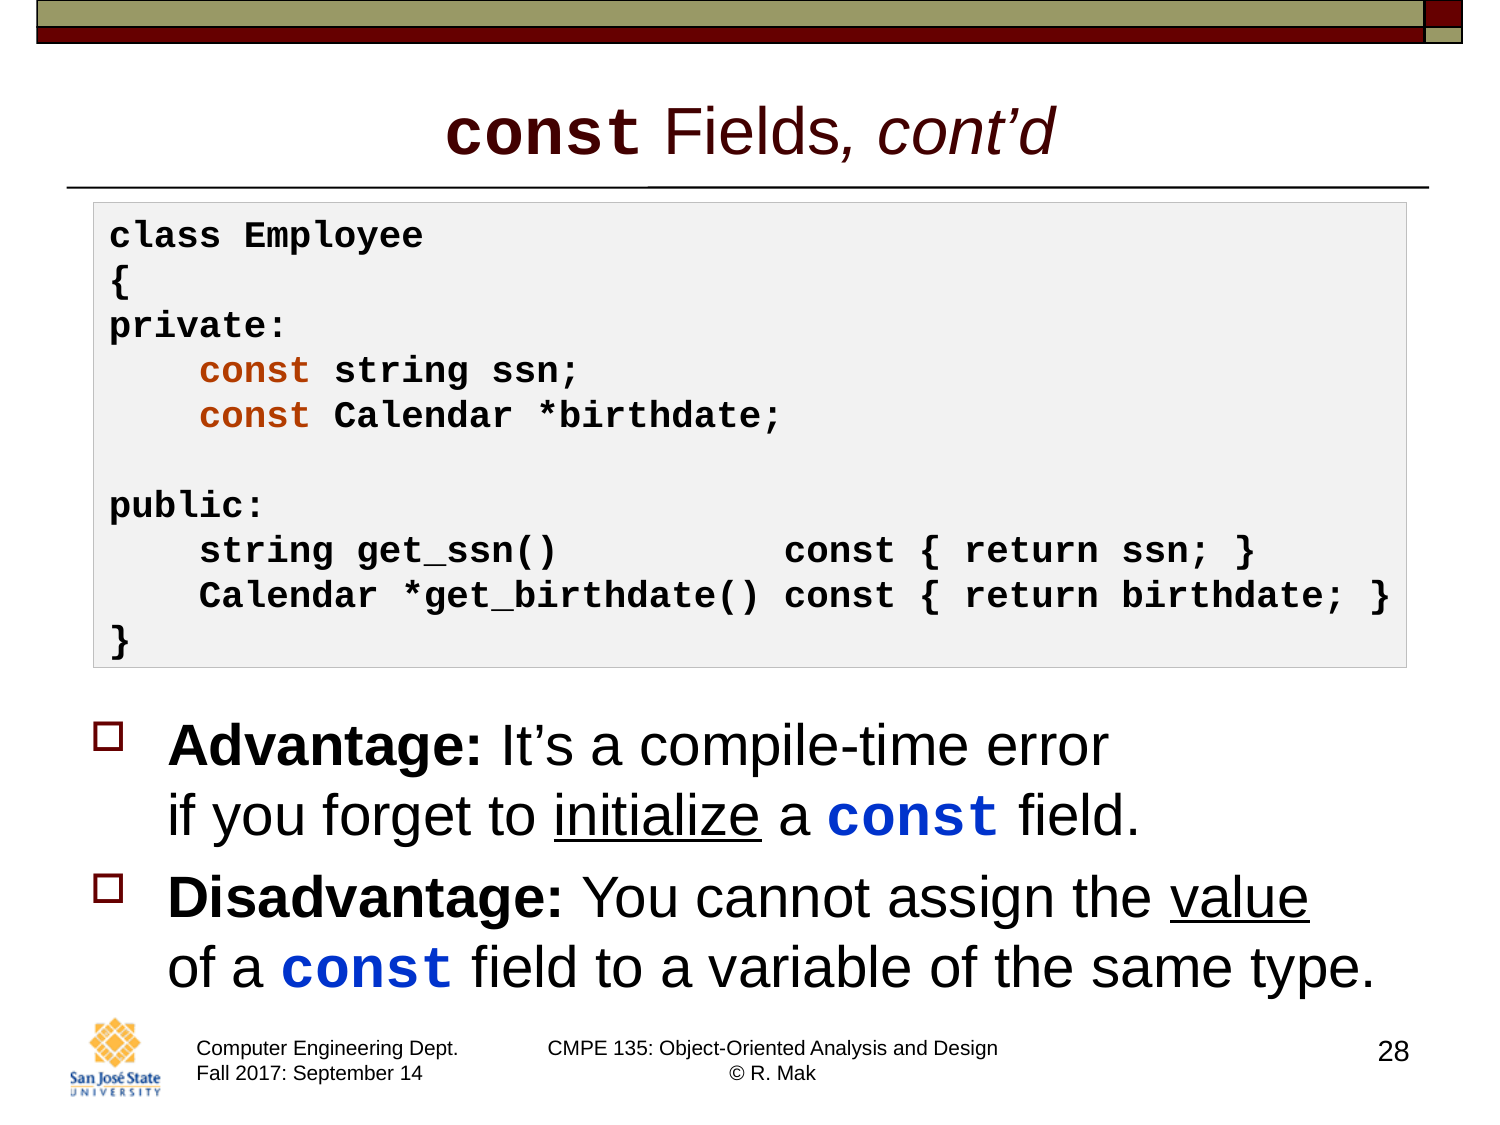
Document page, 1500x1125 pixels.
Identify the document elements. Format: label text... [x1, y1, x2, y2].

text_box class Employee { private: const string ssn; const Calendar *birthdate; public: string get_ssn() const { return ssn; } Calendar *get_birthdate() const { return birthdate; } } [93, 202, 1407, 668]
title const Fields, cont’d [75, 67, 1425, 175]
slide_number 28 [1335, 1025, 1425, 1100]
picture [60, 1012, 166, 1112]
list Advantage: It’s a compile-time error if you forget to initialize a const field. Disadvantage: You cannot assign the value of a const field to a variable of the same type. [75, 699, 1425, 998]
